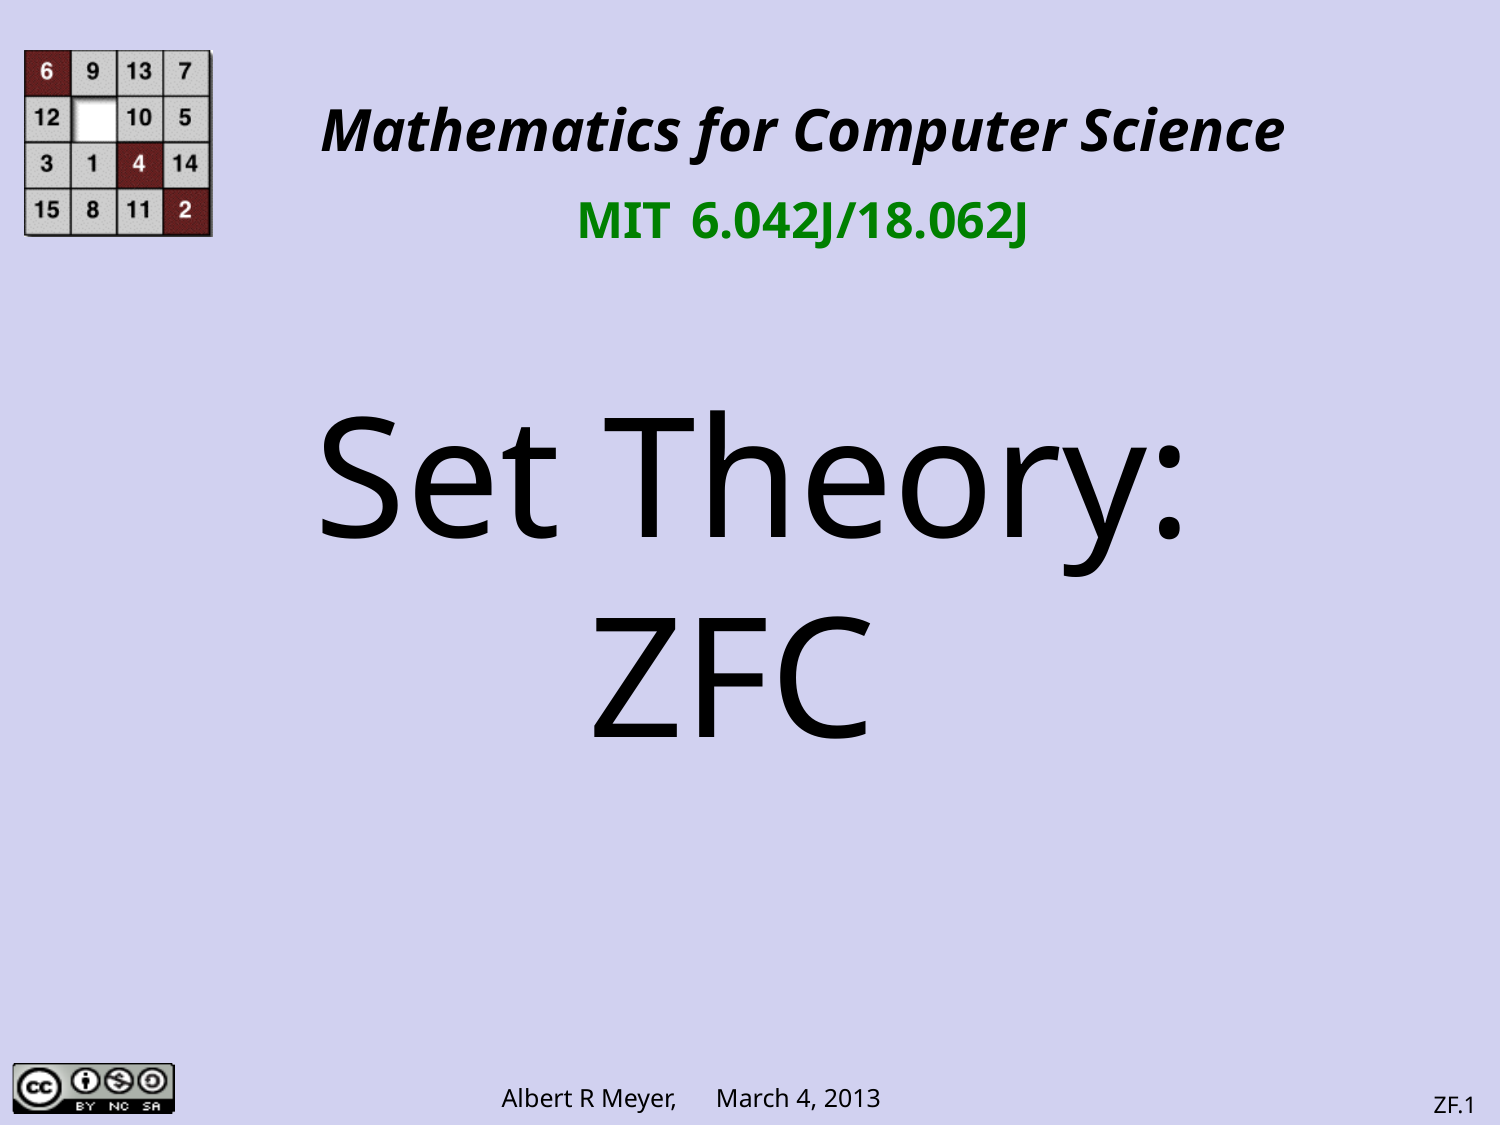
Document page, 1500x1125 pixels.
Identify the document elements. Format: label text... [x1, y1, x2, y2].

text_box Mathematics for Computer Science MIT 6.042J/18.062J [305, 85, 1301, 272]
picture [24, 50, 213, 237]
text_box Set Theory: ZFC [19, 272, 1488, 869]
picture [12, 1063, 175, 1114]
